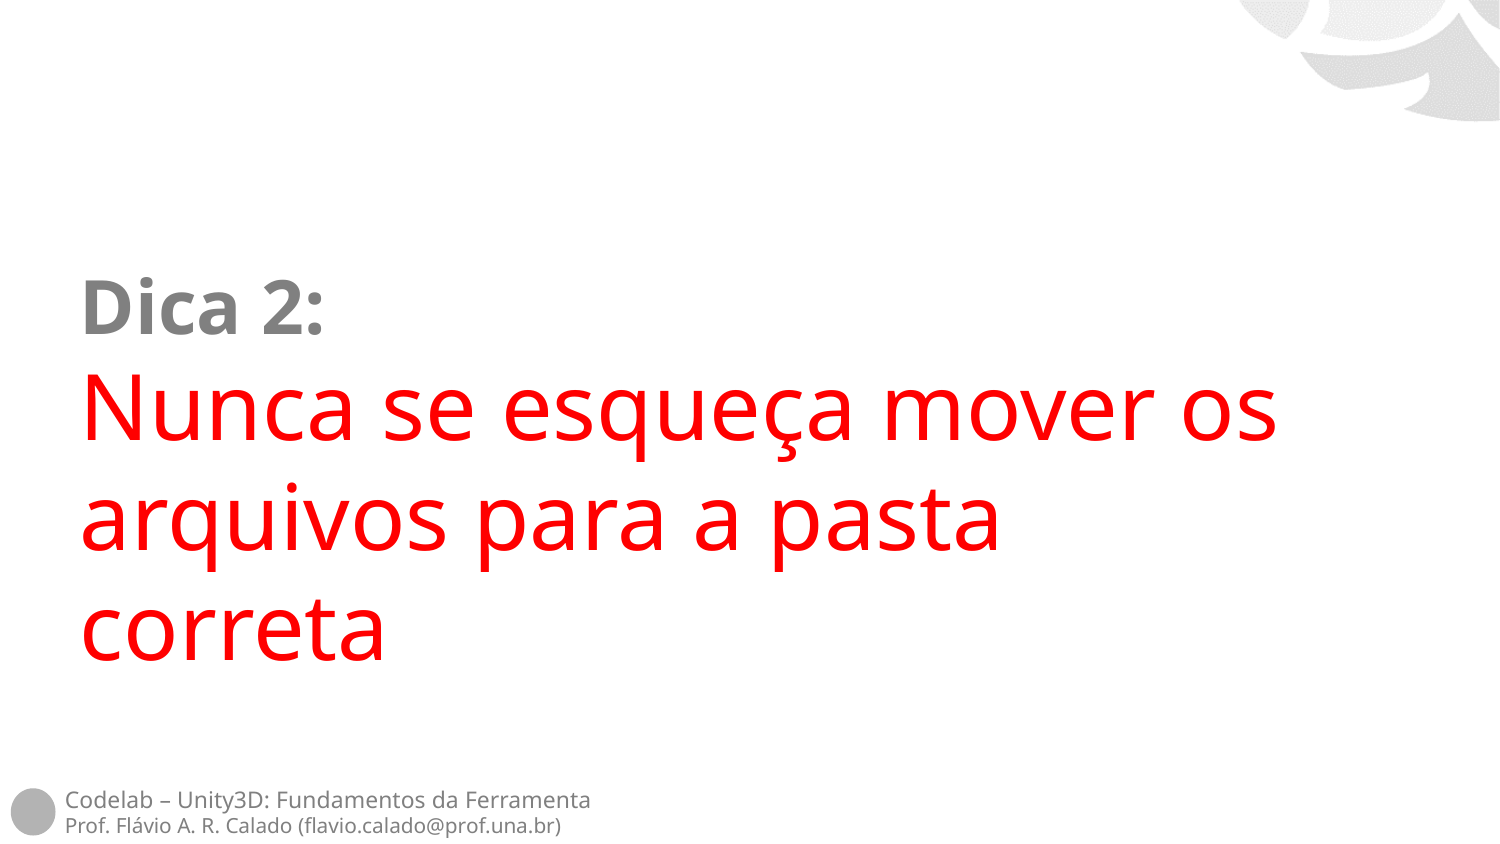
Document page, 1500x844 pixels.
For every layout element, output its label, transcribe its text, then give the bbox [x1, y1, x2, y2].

picture [1187, 0, 1500, 172]
text_box Dica 2: Nunca se esqueça mover os arquivos para a pasta correta [64, 251, 1306, 687]
